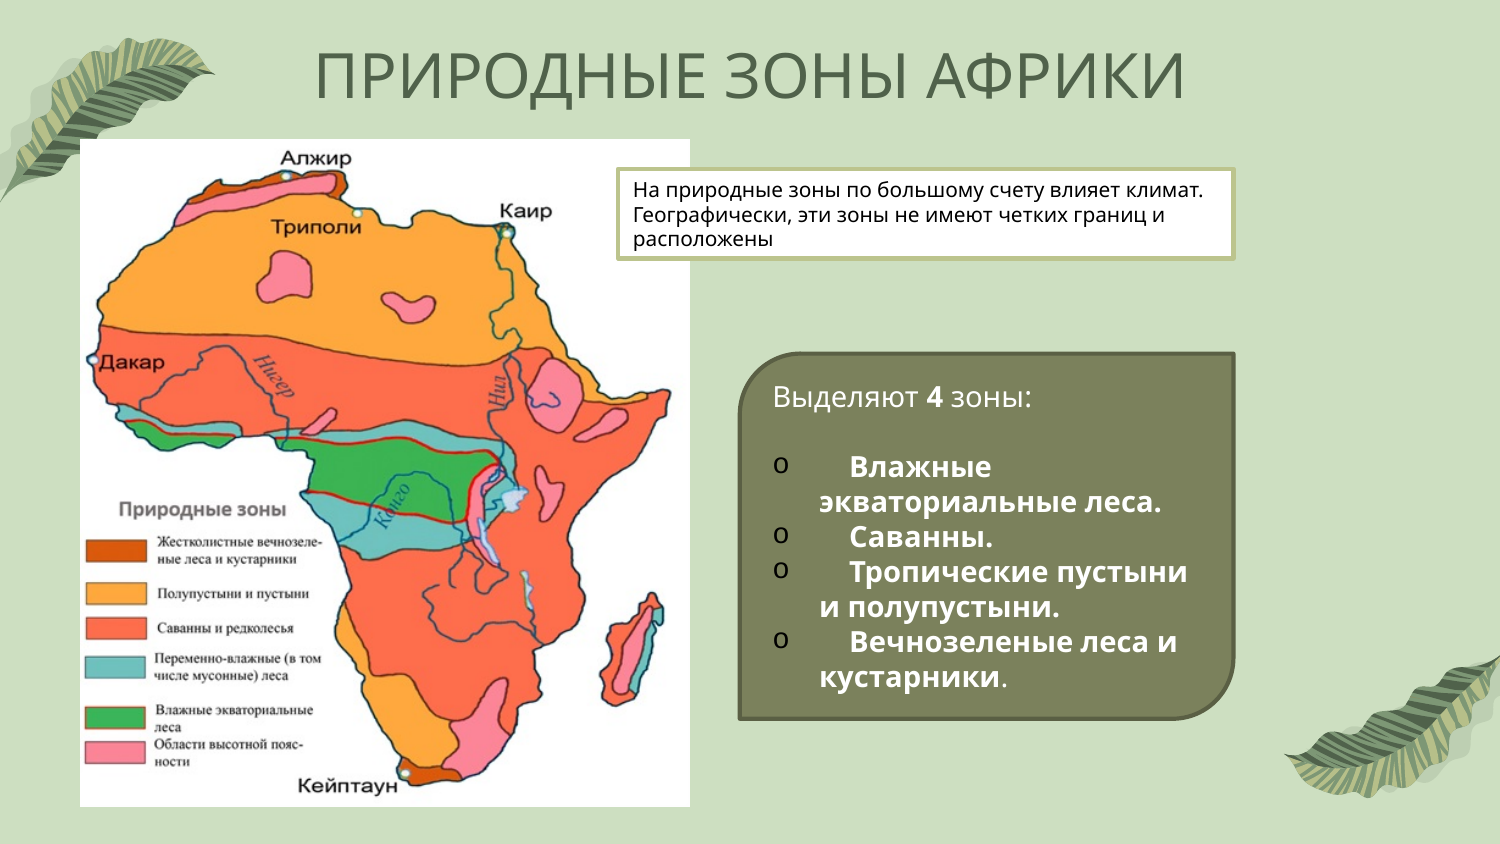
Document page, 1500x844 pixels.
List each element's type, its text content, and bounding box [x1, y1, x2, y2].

text_box Выделяют 4 зоны: Влажные экваториальные леса. Саванны. Тропические пустыни и полупустыни. Вечнозеленые леса и кустарники. [737, 351, 1236, 721]
title ПРИРОДНЫЕ ЗОНЫ АФРИКИ [119, 26, 1383, 121]
picture [79, 139, 690, 807]
text_box На природные зоны по большому счету влияет климат. Географически, эти зоны не имеют четких границ и расположены [695, 167, 1236, 261]
